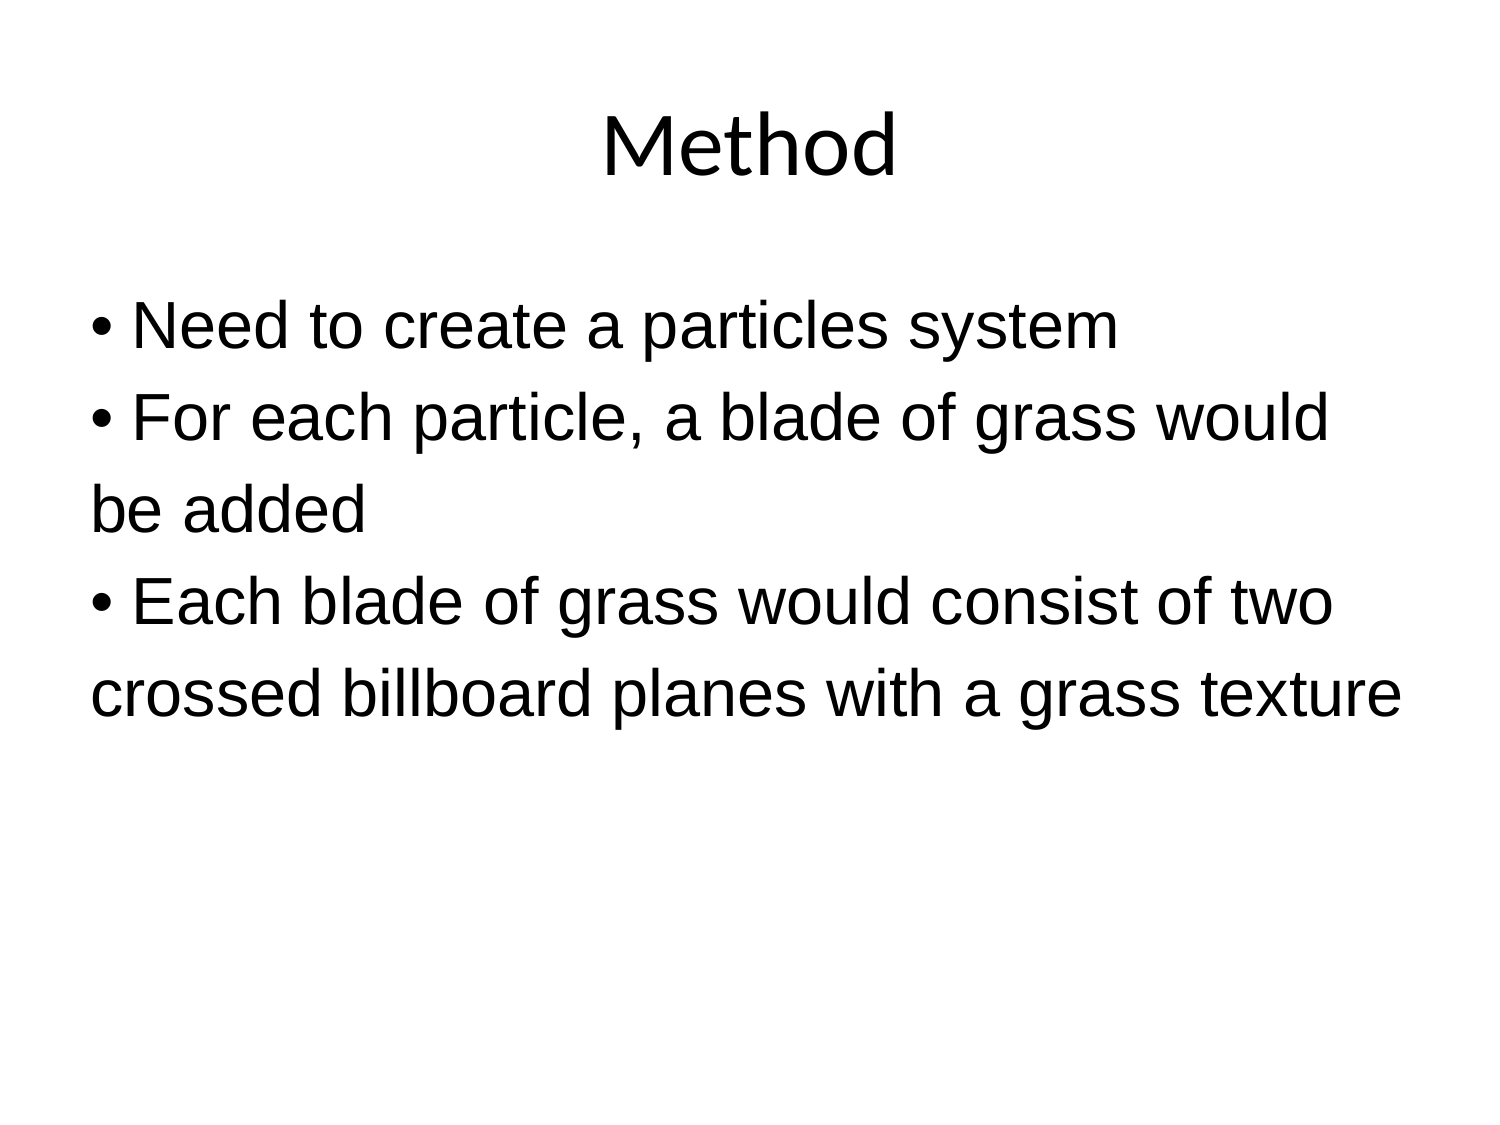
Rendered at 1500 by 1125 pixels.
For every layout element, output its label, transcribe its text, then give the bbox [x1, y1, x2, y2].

title Method [75, 37, 1425, 241]
list • Need to create a particles system • For each particle, a blade of grass would be added • Each blade of grass would consist of two crossed billboard planes with a grass texture [75, 262, 1425, 916]
